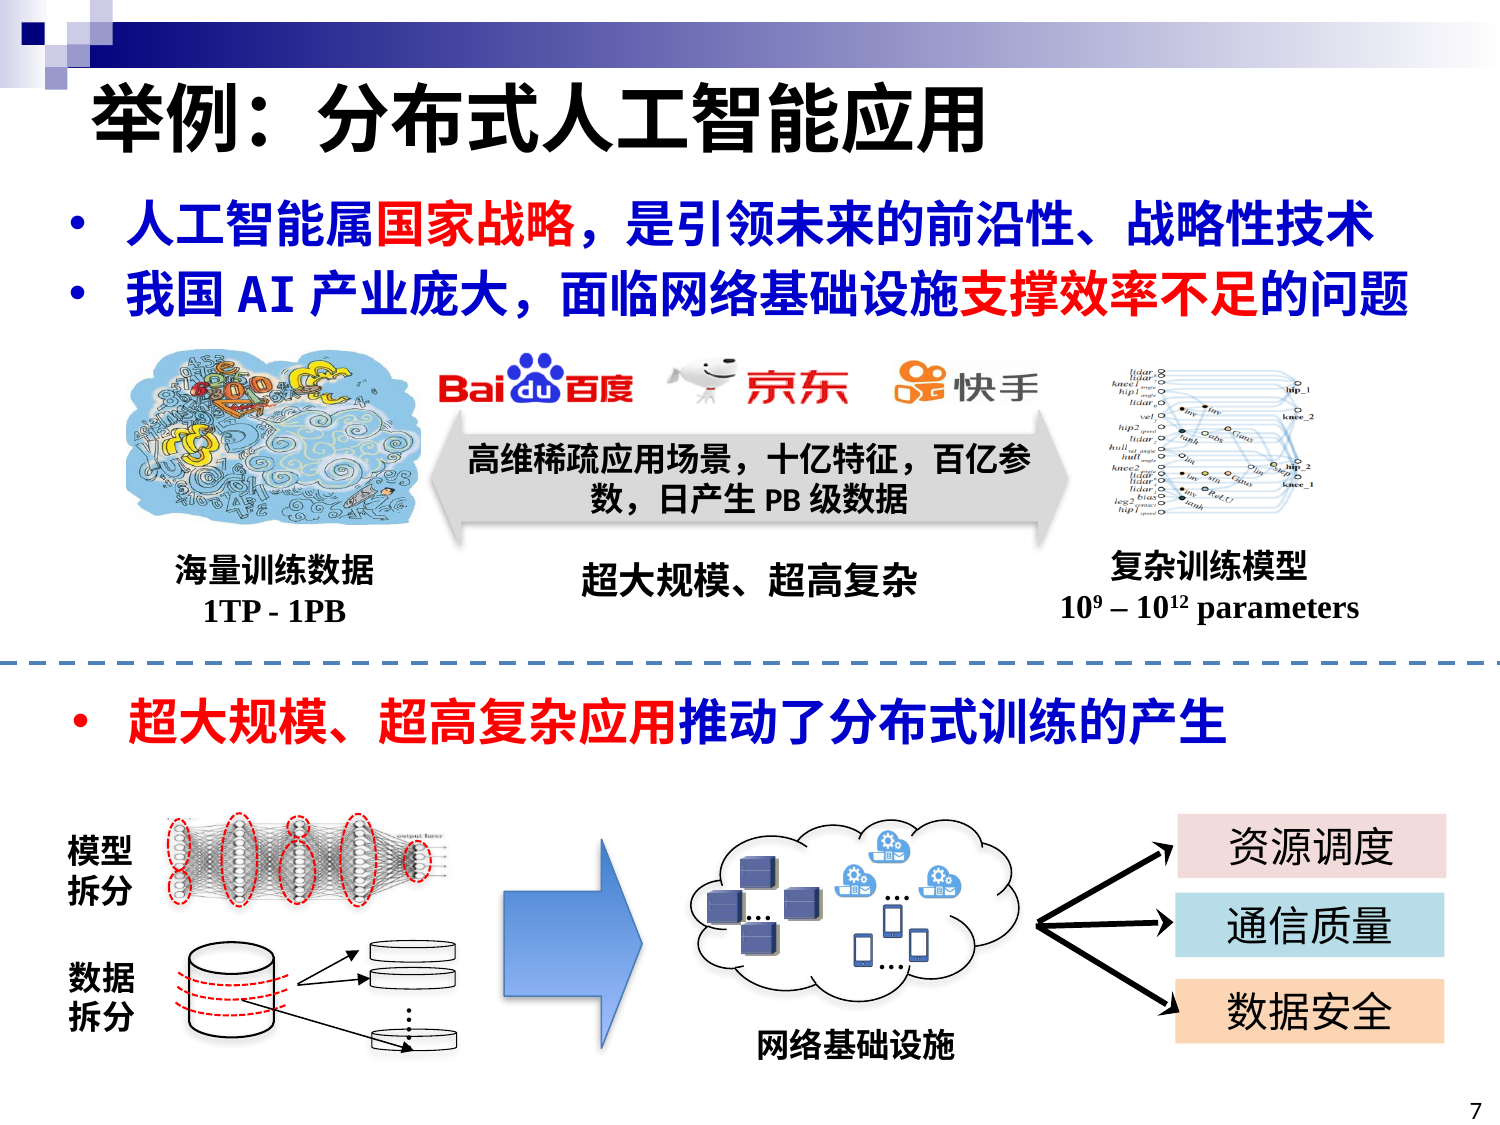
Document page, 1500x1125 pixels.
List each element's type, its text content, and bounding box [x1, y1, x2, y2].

text_box 超大规模、超高复杂应用推动了分布式训练的产生 [57, 683, 1462, 758]
text_box 人工智能属国家战略，是引领未来的前沿性、战略性技术 我国AI产业庞大，面临网络基础设施支撑效率不足的问题 [54, 185, 1456, 358]
text_box 网络基础设施 [677, 1017, 1036, 1072]
text_box 举例：分布式人工智能应用 [74, 74, 1437, 158]
text_box [504, 839, 643, 1049]
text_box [53, 931, 457, 1054]
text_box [690, 819, 1019, 1002]
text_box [51, 812, 453, 920]
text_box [1035, 813, 1447, 1044]
slide_number 7 [1448, 1100, 1483, 1125]
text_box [125, 347, 1380, 639]
